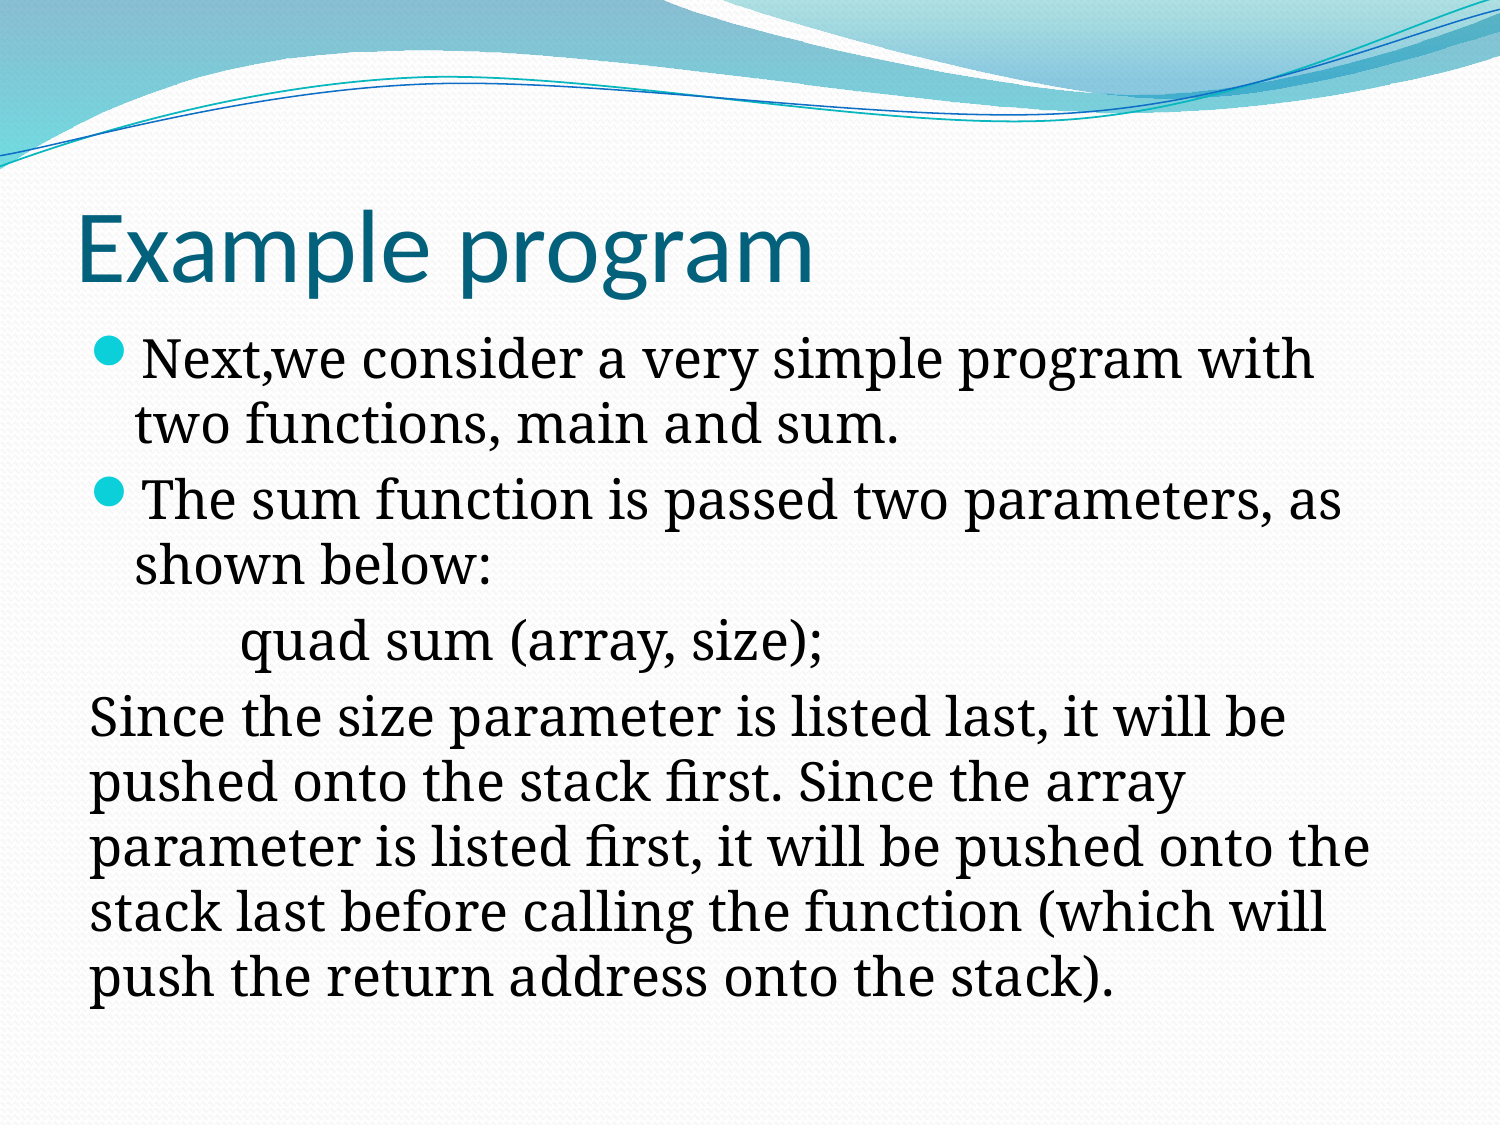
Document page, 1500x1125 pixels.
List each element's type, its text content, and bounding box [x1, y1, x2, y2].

title Example program [75, 115, 1425, 303]
list Next,we consider a very simple program with two functions, main and sum. The sum function is passed two parameters, as shown below: quad sum (array, size); Since the size parameter is listed last, it will be pushed onto the stack first. Since the array parameter is listed first, it will be pushed onto the stack last before calling the function (which will push the return address onto the stack). [75, 317, 1425, 1038]
